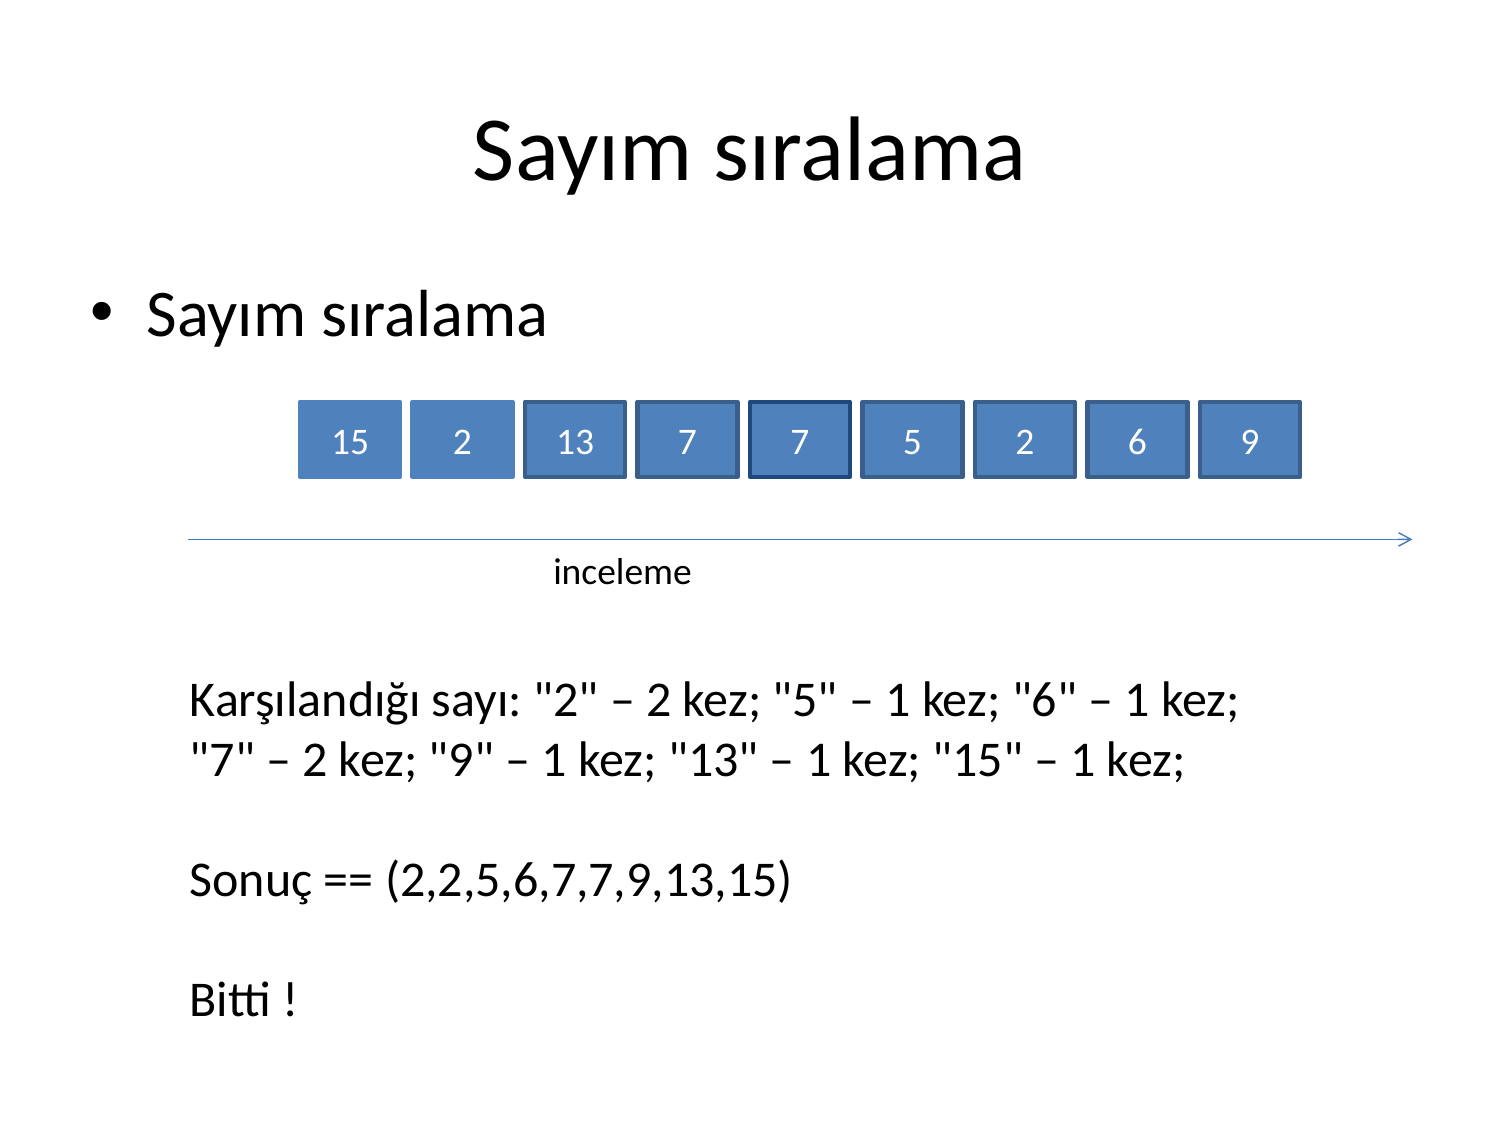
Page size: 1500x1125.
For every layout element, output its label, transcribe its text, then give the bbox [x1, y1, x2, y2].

text_box Karşılandığı sayı: "2" – 2 kez; "5" – 1 kez; "6" – 1 kez; "7" – 2 kez; "9" – 1 kez; "13" – 1 kez; "15" – 1 kez; Sonuç == (2,2,5,6,7,7,9,13,15) Bitti ! [174, 658, 1425, 1034]
list Sayım sıralama [75, 262, 1425, 1005]
text_box inceleme [538, 548, 708, 600]
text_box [299, 401, 1301, 478]
title Sayım sıralama [75, 50, 1425, 238]
